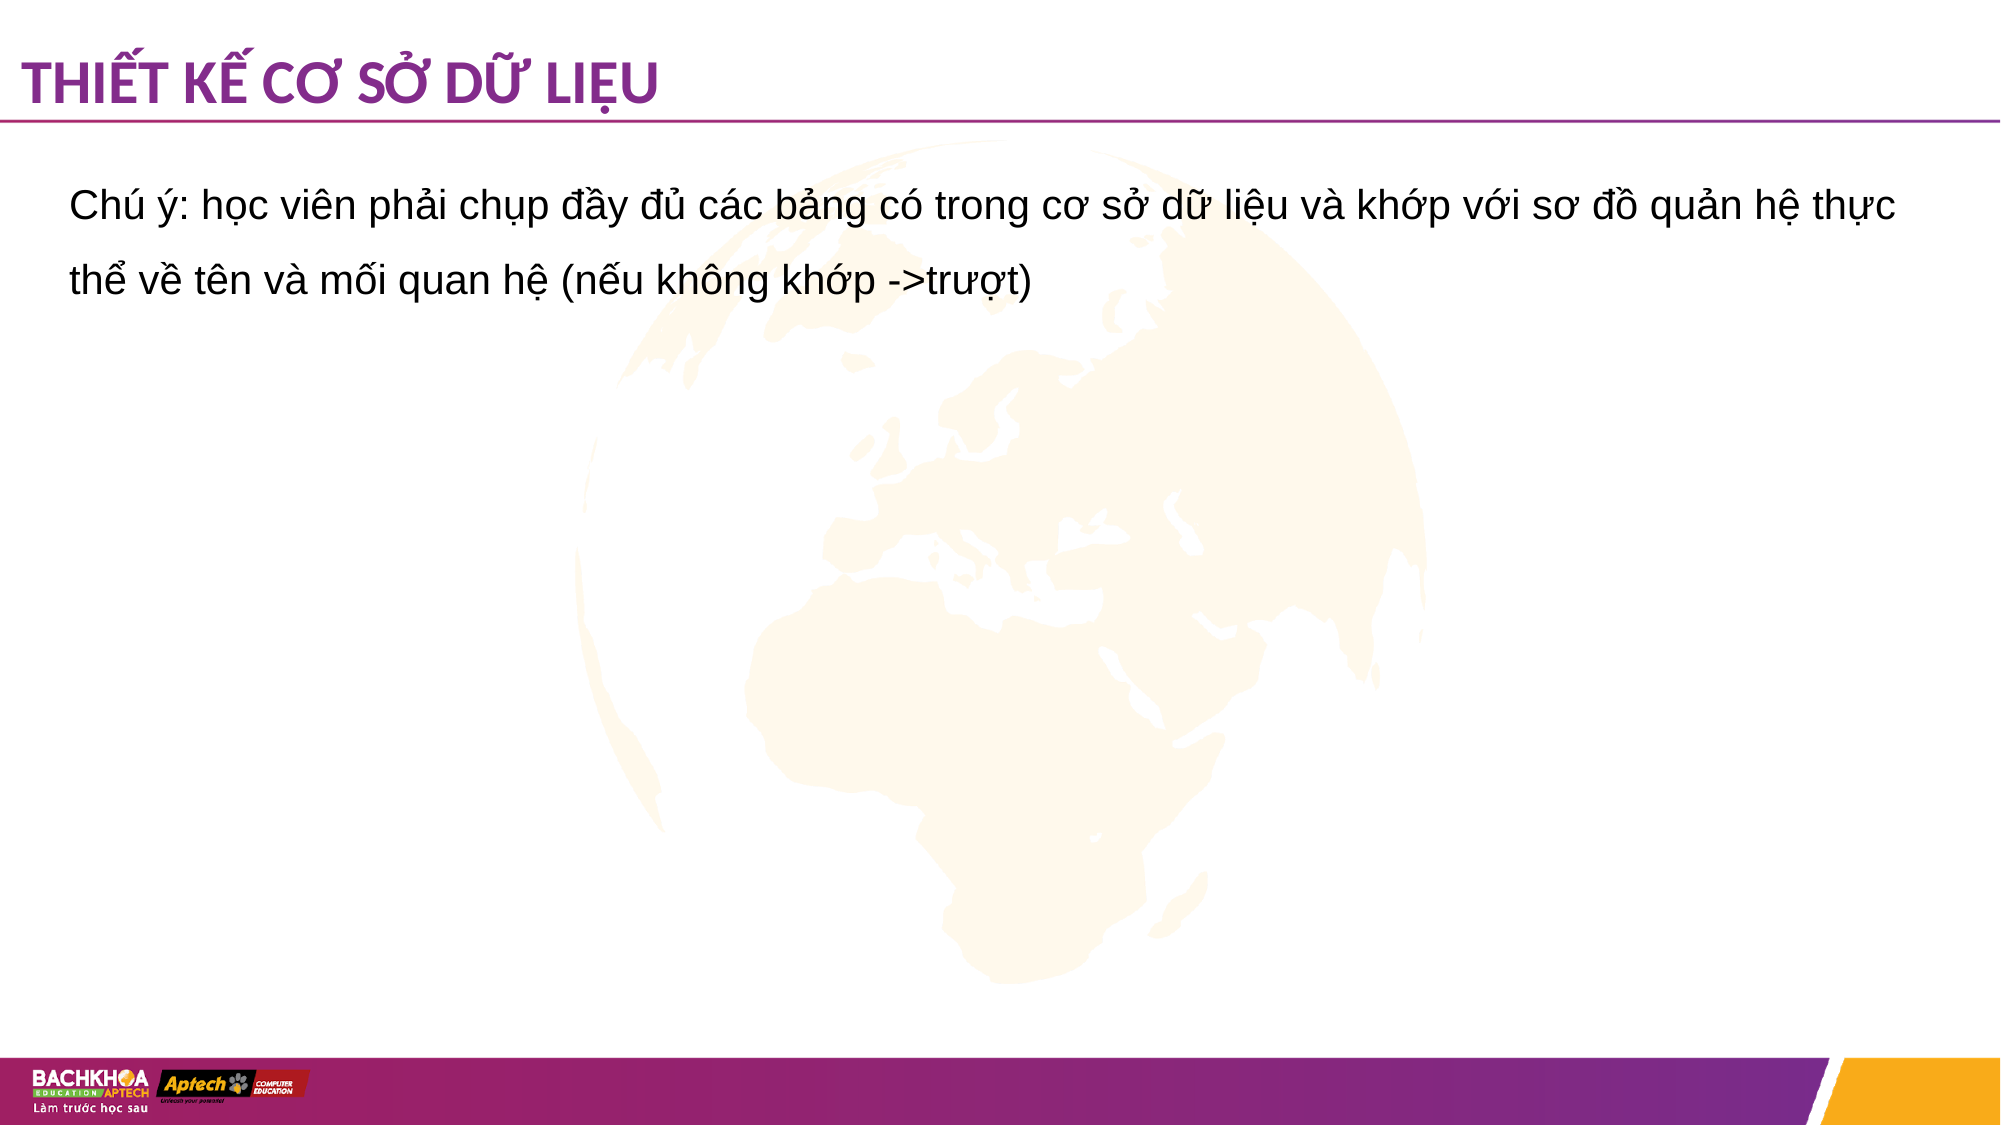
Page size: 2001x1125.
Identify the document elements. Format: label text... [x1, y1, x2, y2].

picture [0, 0, 2001, 1125]
list Chú ý: học viên phải chụp đầy đủ các bảng có trong cơ sở dữ liệu và khớp với sơ đồ quản hệ thực thể về tên và mối quan hệ (nếu không khớp ->trượt) [24, 137, 1975, 1038]
title THIẾT KẾ CƠ SỞ DỮ LIỆU [6, 0, 1732, 168]
